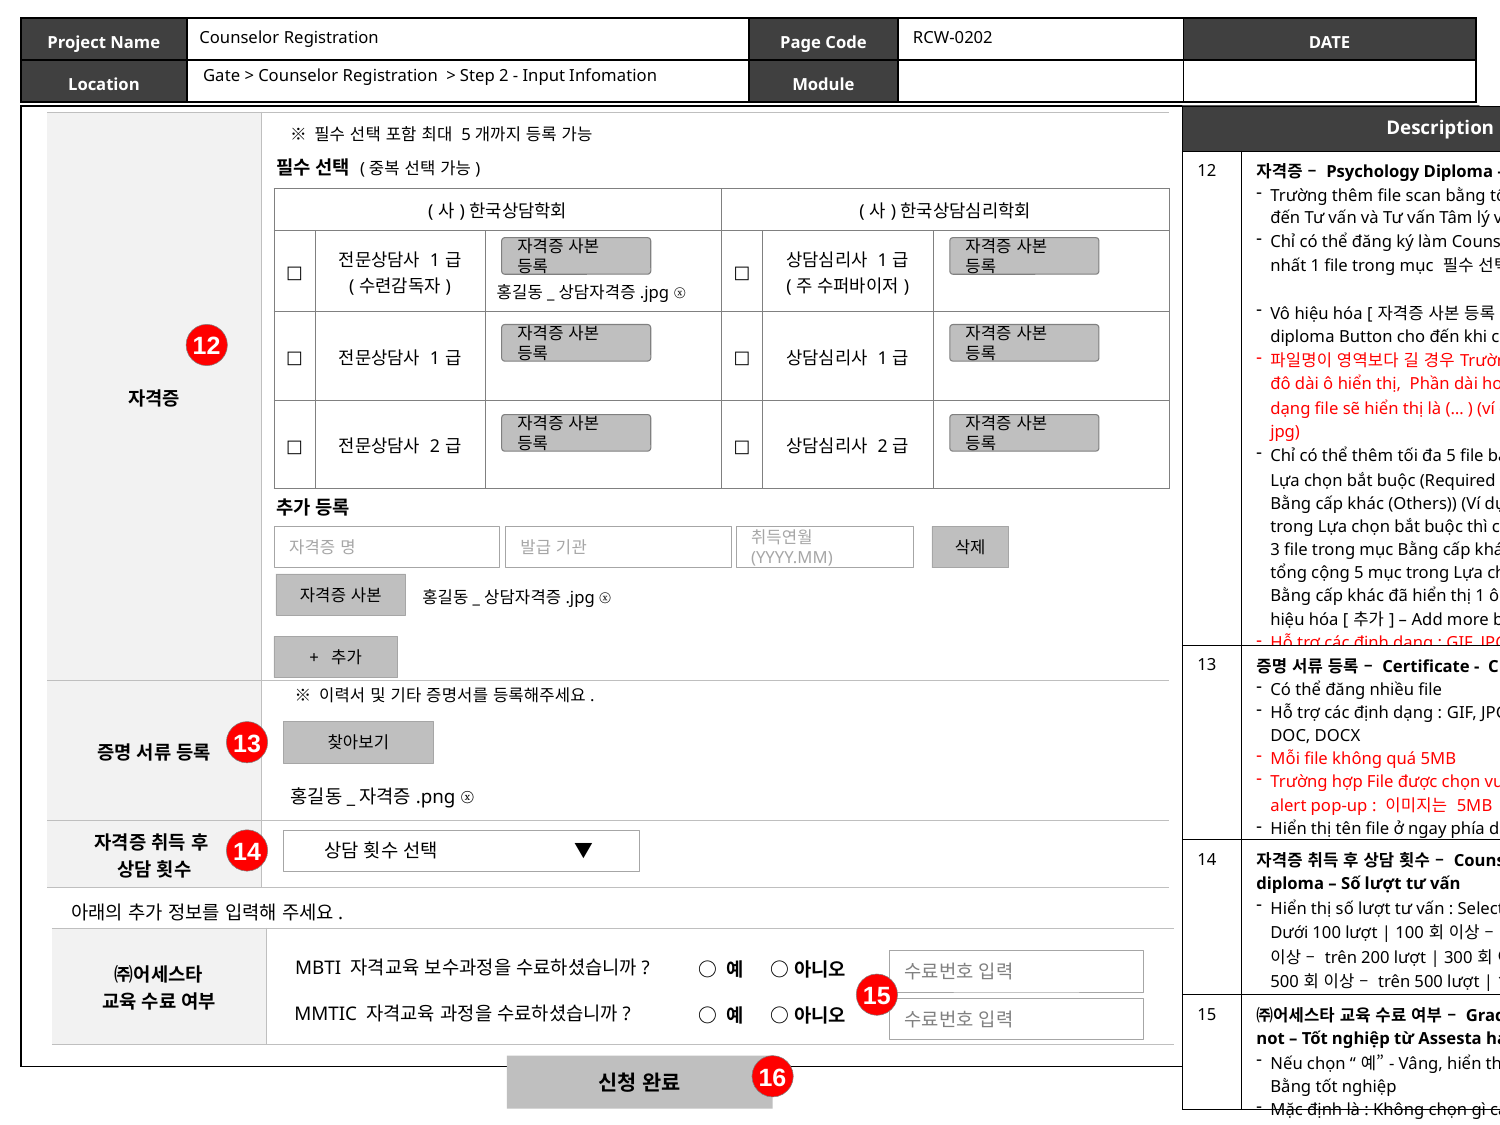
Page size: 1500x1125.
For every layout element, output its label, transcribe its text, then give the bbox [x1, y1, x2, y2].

text_box 신청 완료 [505, 1054, 764, 1111]
table_cell 상담심리사 2급 [763, 401, 933, 488]
text_box 자격증 사본 [274, 572, 408, 617]
text_box 자격증 명 [272, 524, 502, 570]
table_cell 상담심리사 1급 [763, 312, 933, 400]
text_box + 추가 [272, 634, 400, 680]
text_box 아래의 추가 정보를 입력해 주세요. [56, 893, 359, 928]
text_box 수료번호 입력 [888, 949, 1146, 994]
text_box RCW-0202 [898, 19, 1008, 54]
table_cell 자격증 – Psychology Diploma – Bằng cấp Trường thêm file scan bằng tốt nghiệp (liên quan đến Tư vấn và Tư vấn Tâm lý và các loại bằng khác) Chỉ có thể đăng ký làm Counselor nếu check/đăng ít nhất 1 file trong mục 필수 선택 - Lựa chọn bắt buộc Vô hiệu hóa [자격증 사본 등록] – Attach scan file of diploma Button cho đến khi check chọn checkbox 파일명이 영역보다 길 경우Trường hợp tên file dài hơn đô dài ô hiển thị, Phần dài hơn ở phía trước định dạng file sẽ hiển thị là (… ) (ví dụ: 홍길동_전문상담….jpg) Chỉ có thể thêm tối đa 5 file bao gồm cả (필수 선택 – Lựa chọn bắt buộc (Required selection)+ 추가 등록 – Bằng cấp khác (Others)) (Ví dụ : Nếu đã chọn 2 mục trong Lựa chọn bắt buộc thì chỉ có thểm thêm tối đa 3 file trong mục Bằng cấp khác) và Nếu đã chọn tổng cộng 5 mục trong Lựa chọn bắt buộc và ở phần Bằng cấp khác đã hiển thị 1 ô nhập dữ liệu thì vô hiệu hóa [추가] – Add more button Hỗ trợ các định dạng : GIF, JPG, PNG, PDF, PPT, PPTX, DOC, DOCX Mỗi file không quá 5MB Trường hợp File được chọn vượt quá 5MB, hiển thị alert pop-up : 이미지는 5MB 이하만 등록 가능합니다. [1242, 152, 1500, 645]
text_box Counselor Registration [184, 19, 399, 54]
table_cell 14 [1183, 840, 1241, 994]
text_box 취득연월(YYYY.MM) [734, 524, 916, 570]
text_box 12 [184, 322, 230, 368]
table_header [262, 489, 1169, 680]
text_box ○ 예 ○ 아니오 [683, 949, 861, 987]
table_cell [486, 401, 721, 488]
table_header (사)한국상담학회 [275, 189, 721, 230]
table_cell 증명 서류 등록 – Certificate - Chứng nhận Có thể đăng nhiều file Hỗ trợ các định dạng : GIF, JPG, PNG, PDF, PPT, PPTX, DOC, DOCX Mỗi file không quá 5MB Trường hợp File được chọn vượt quá 5MB, hiển thị alert pop-up : 이미지는 5MB 이하만 등록 가능합니다. Hiển thị tên file ở ngay phía dưới Attach file button và hiển thị nút xóa file (x) bên cạnh tên file [1242, 646, 1500, 839]
text_box 추가 등록 [261, 488, 366, 526]
text_box 13 [224, 719, 270, 765]
text_box ○ 예 ○ 아니오 [683, 996, 861, 1034]
table_cell 상담심리사 1급 (주 수퍼바이저) [763, 231, 933, 311]
table_cell 전문상담사 2급 [316, 401, 485, 488]
text_box 14 [224, 827, 270, 874]
text_box 홍길동_자격증.png ⓧ [275, 766, 644, 815]
table_cell □ [275, 401, 315, 488]
table_header Description [1183, 107, 1500, 151]
table_cell 자격증 취득 후 상담 횟수 – Counseling times after get diploma – Số lượt tư vấn Hiển thị số lượt tư vấn : Select box (100회 미만 – Dưới 100 lượt | 100회 이상 – trên 100 lượt | 200회 이상 – trên 200 lượt | 300회 이상 – trên 300 lượt | 500회 이상 – trên 500 lượt | 1,000회 이상 – trên 1000 lượt) [1242, 840, 1500, 994]
table_cell [934, 312, 1169, 400]
text_box 찾아보기 [281, 719, 436, 765]
table_cell □ [722, 231, 762, 311]
text_box ※ 이력서 및 기타 증명서를 등록해주세요. [279, 677, 610, 713]
table_cell □ [275, 312, 315, 400]
table_header ㈜어세스타 교육 수료 여부 [52, 929, 266, 1044]
table_cell □ [722, 401, 762, 488]
text_box MBTI 자격교육 보수과정을 수료하셨습니까? [280, 948, 665, 986]
slide_number 19 [543, 1063, 894, 1124]
table_cell □ [275, 231, 315, 311]
text_box 16 [749, 1053, 796, 1100]
text_box 필수 선택 (중복 선택 가능) [261, 148, 496, 186]
text_box 자격증 사본 등록 [947, 322, 1102, 364]
table_cell 13 [1183, 646, 1241, 839]
table_cell 15 [1183, 995, 1241, 1109]
table_cell 전문상담사 1급 [316, 312, 485, 400]
table_cell 자격증 취득 후 상담 횟수 [47, 821, 261, 887]
text_box 삭제 [930, 524, 1011, 570]
text_box 자격증 사본 등록 [499, 322, 653, 364]
text_box 발급 기관 [504, 524, 733, 570]
table_header 자격증 [47, 113, 261, 680]
text_box 자격증 사본 등록 [499, 412, 653, 454]
table_header [262, 113, 1169, 488]
table_cell 전문상담사 1급 (수련감독자) [316, 231, 485, 311]
table_cell □ [722, 312, 762, 400]
table_cell [934, 401, 1169, 488]
text_box 홍길동_상담자격증.jpg ⓧ [407, 579, 627, 615]
text_box 15 [854, 971, 900, 1018]
text_box 홍길동_상담자격증.jpg ⓧ [481, 274, 702, 310]
table_cell [934, 231, 1169, 311]
table_cell ㈜어세스타 교육 수료 여부 – Graduate from Assesta or not – Tốt nghiệp từ Assesta hay không? Nếu chọn “예”- Vâng, hiển thị trường nhập Mã Số Bằng tốt nghiệp Mặc định là : Không chọn gì cả [1242, 995, 1500, 1109]
text_box 자격증 사본 등록 [947, 412, 1102, 454]
text_box MMTIC 자격교육 과정을 수료하셨습니까? [279, 994, 647, 1032]
table_cell [262, 821, 1169, 887]
table_cell [486, 312, 721, 400]
table_header [267, 929, 1174, 1044]
table_cell 증명 서류 등록 [47, 681, 261, 820]
text_box 수료번호 입력 [888, 996, 1146, 1042]
text_box 자격증 사본 등록 [947, 235, 1102, 277]
text_box Gate > Counselor Registration > Step 2 - Input Infomation [188, 57, 673, 93]
table_cell [486, 231, 721, 311]
table_cell [262, 681, 1169, 820]
text_box ※ 필수 선택 포함 최대 5개까지 등록 가능 [275, 116, 608, 151]
table_header (사)한국상담심리학회 [722, 189, 1169, 230]
text_box 자격증 사본 등록 [499, 235, 653, 274]
text_box 상담 횟수 선택 ▼ [281, 828, 642, 873]
table_cell 12 [1183, 152, 1241, 645]
